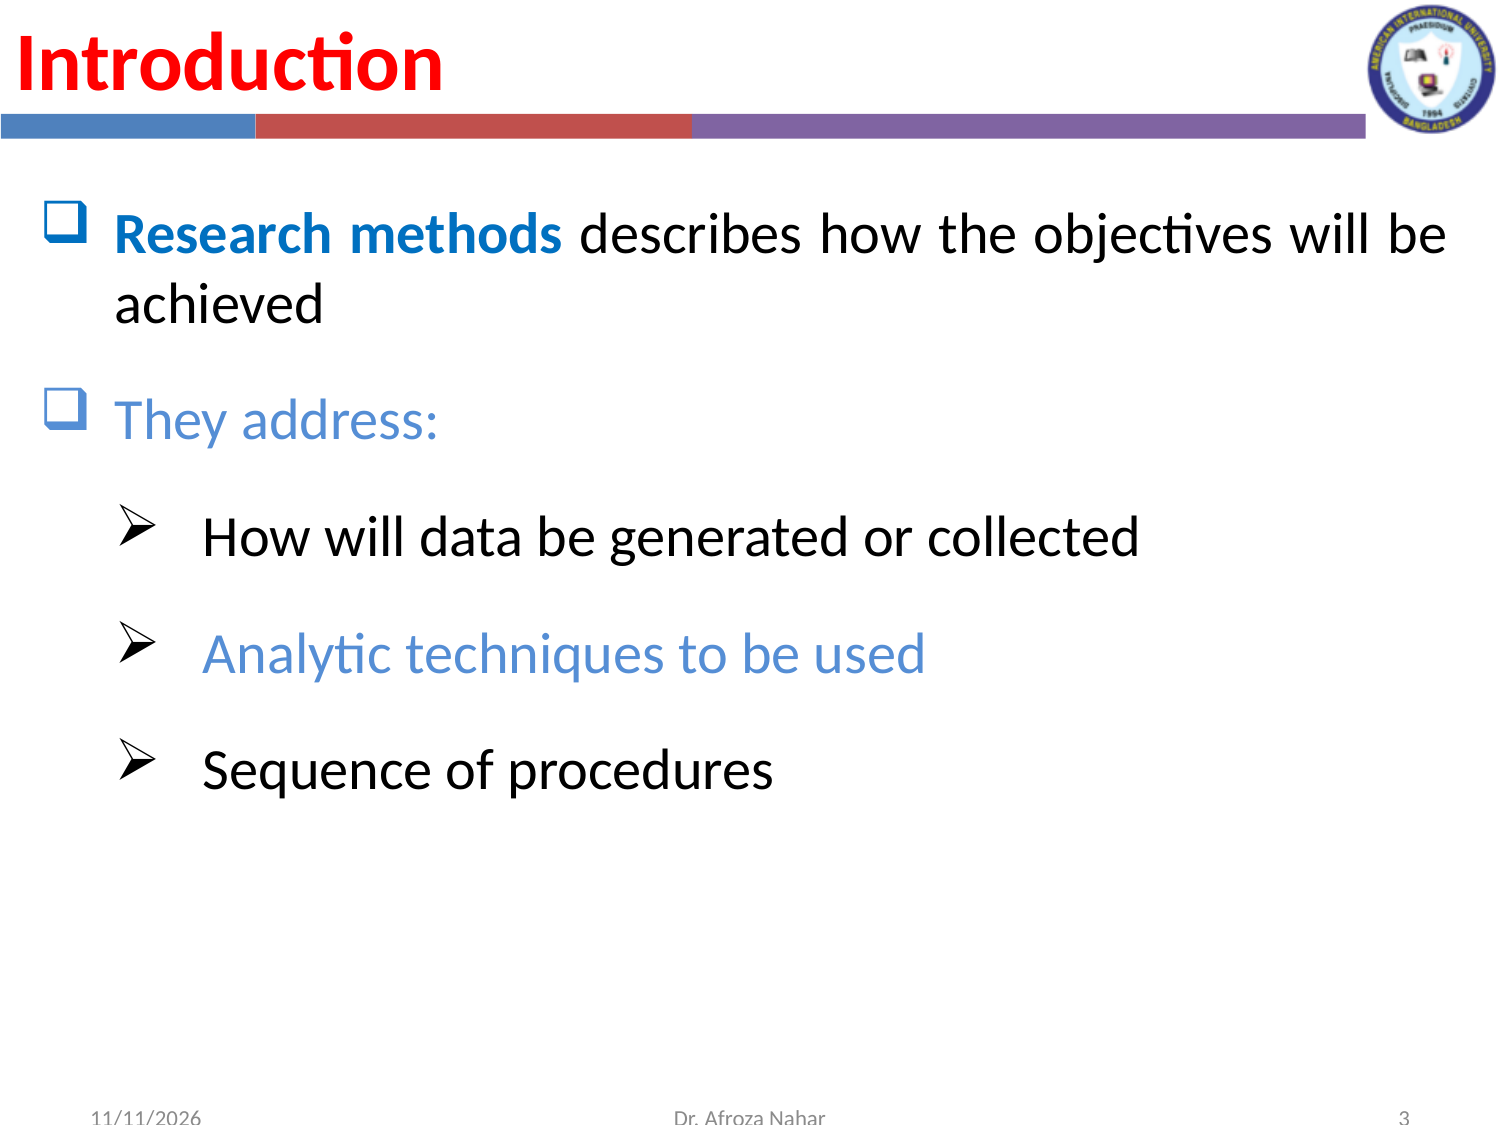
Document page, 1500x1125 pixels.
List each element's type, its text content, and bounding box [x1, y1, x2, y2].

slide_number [75, 1087, 425, 1125]
text_box Research methods describes how the objectives will be achieved They address: How will data be generated or collected Analytic techniques to be used Sequence of procedures [24, 187, 1463, 1048]
slide_number 3 [1074, 1087, 1425, 1125]
picture [1365, 2, 1499, 137]
footer Dr. Afroza Nahar [512, 1087, 988, 1125]
list Introduction [0, 0, 1366, 114]
